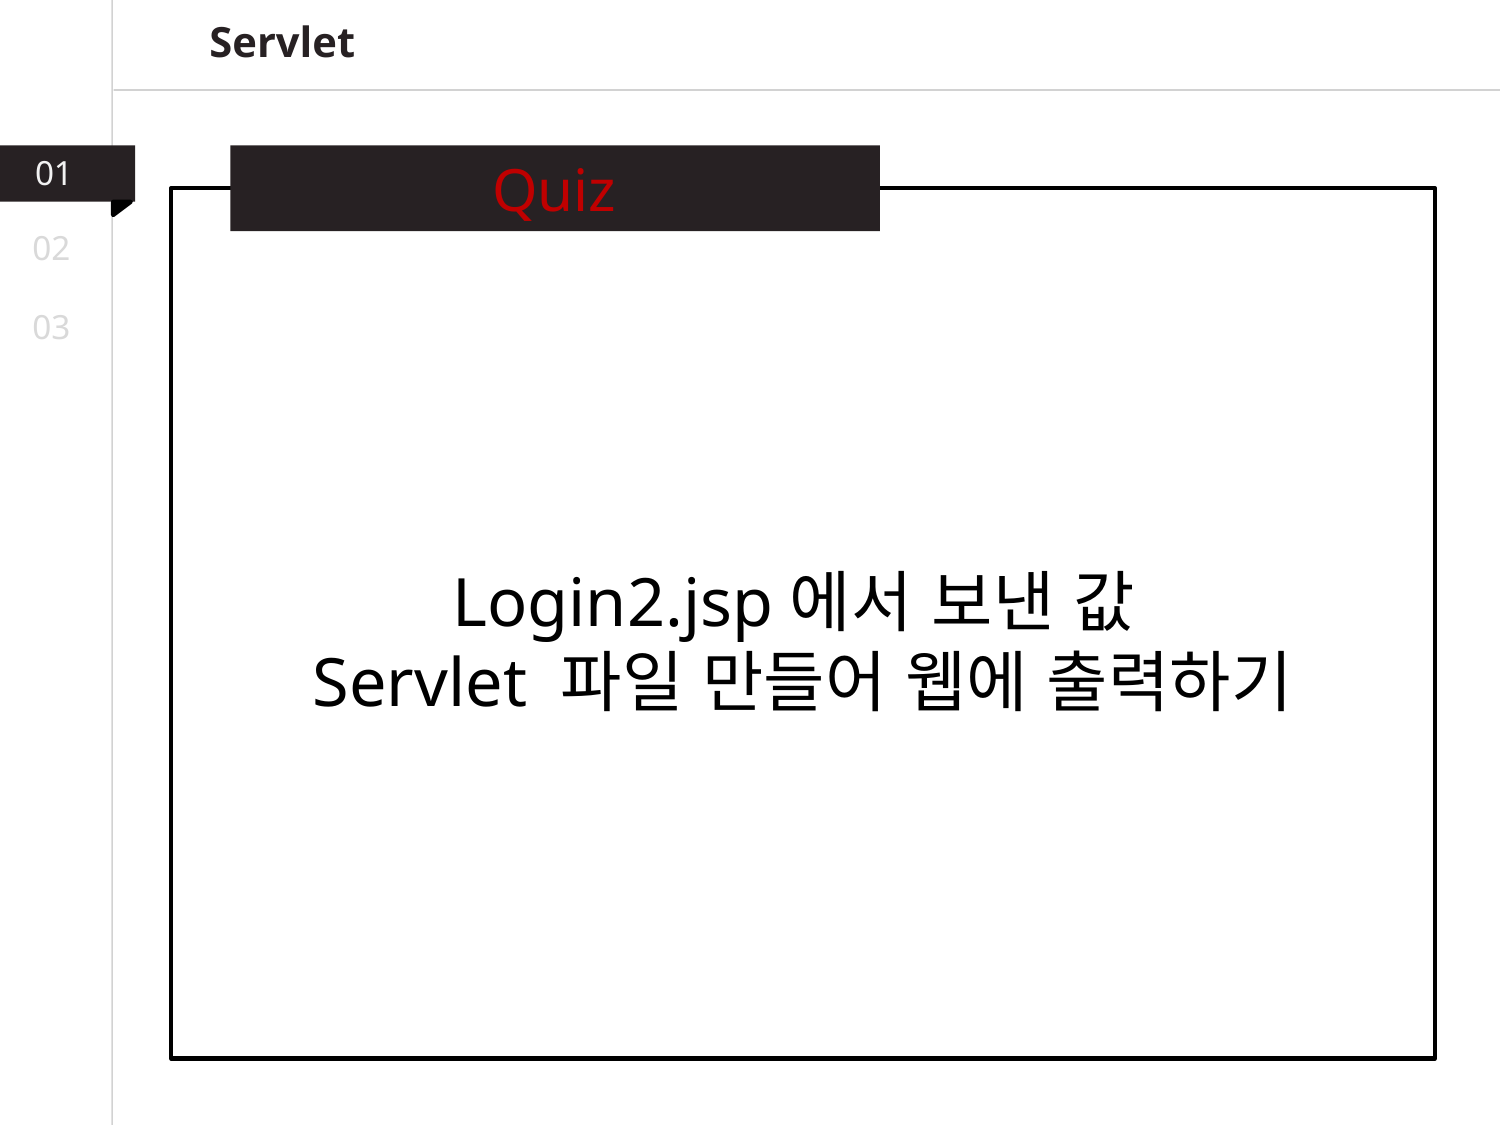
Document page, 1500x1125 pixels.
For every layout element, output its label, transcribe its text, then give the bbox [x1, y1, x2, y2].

text_box [169, 186, 1437, 551]
text_box 03 [17, 298, 92, 354]
text_box [117, 199, 133, 215]
text_box Login2.jsp에서 보낸 값 Servlet 파일 만들어 웹에 출력하기 [148, 551, 1458, 727]
text_box [169, 727, 1437, 1061]
text_box [117, 143, 137, 204]
text_box Quiz [171, 145, 937, 231]
text_box 02 [17, 219, 92, 275]
text_box [0, 143, 107, 204]
text_box Servlet [121, 8, 443, 74]
text_box 01 [20, 144, 107, 200]
